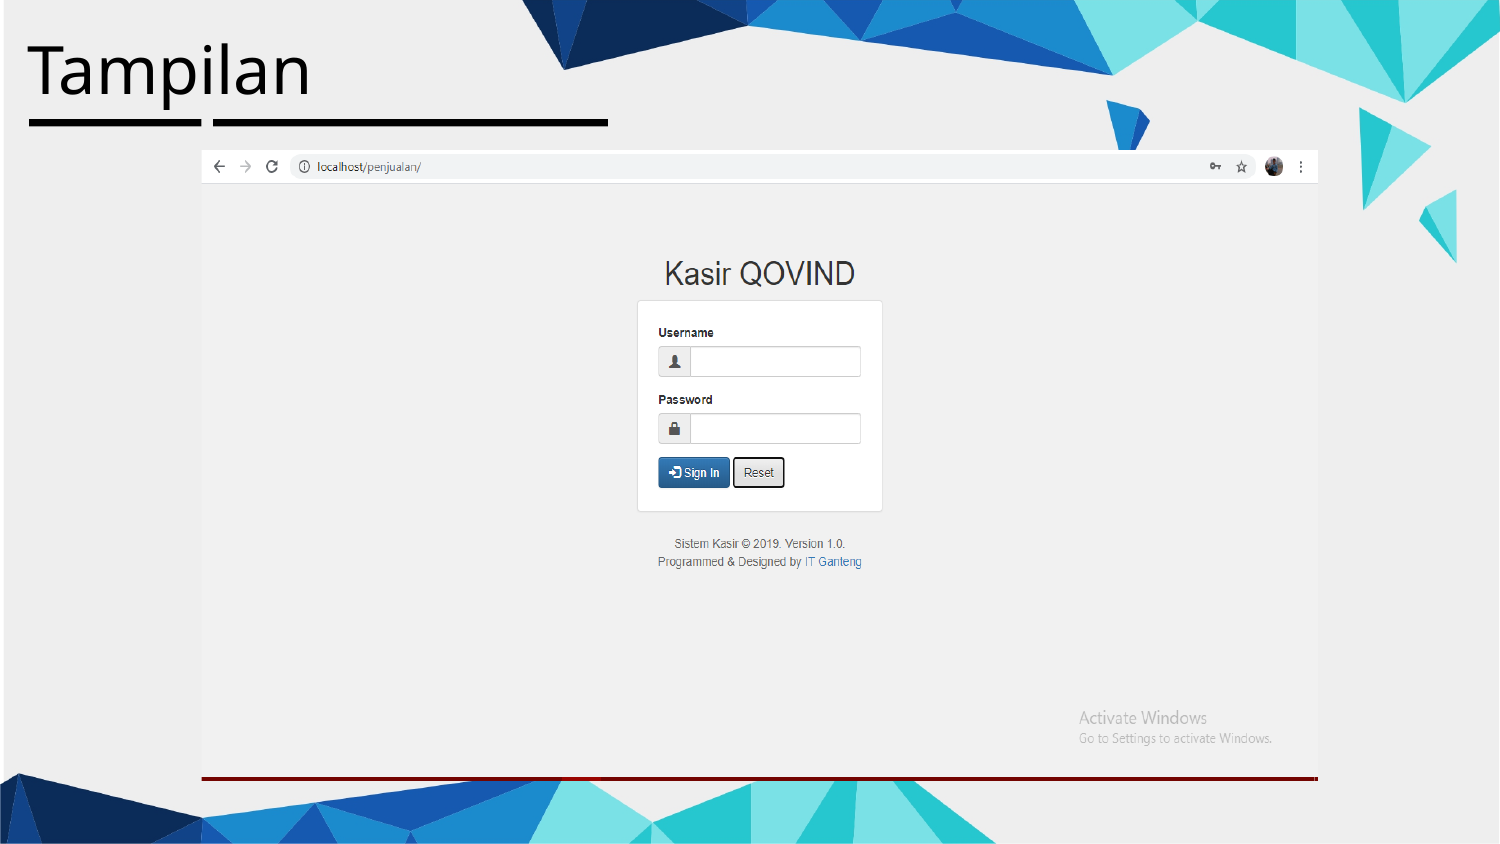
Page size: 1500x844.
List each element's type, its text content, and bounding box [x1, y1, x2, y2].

text_box [27, 117, 204, 129]
picture [0, 0, 1500, 844]
text_box Tampilan [12, 20, 328, 115]
text_box [211, 117, 610, 129]
